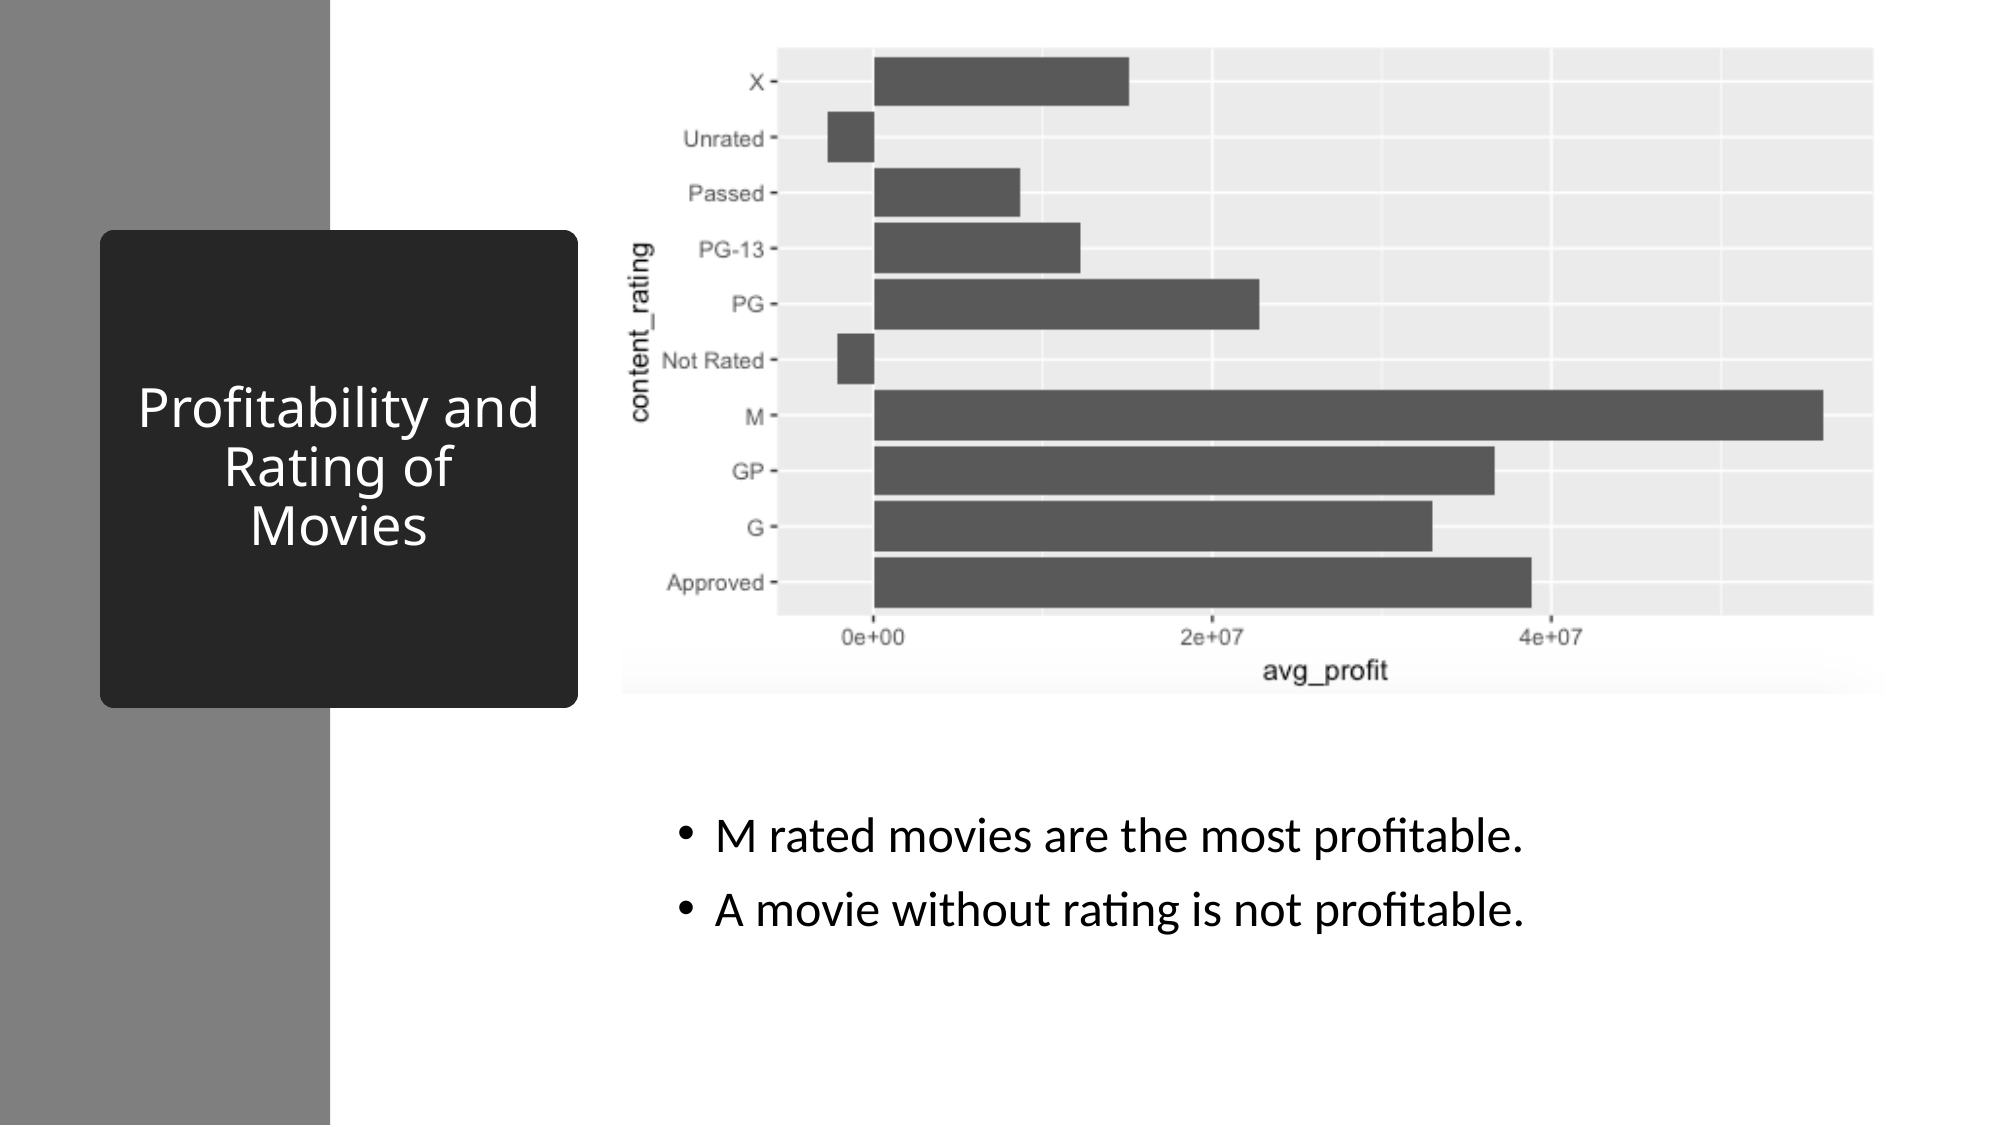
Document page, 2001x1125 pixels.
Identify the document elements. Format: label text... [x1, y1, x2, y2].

list M rated movies are the most profitable. A movie without rating is not profitable. [662, 801, 1842, 1014]
title Profitability and Rating of Movies [113, 243, 564, 694]
text_box [0, 0, 331, 1125]
picture [622, 46, 1886, 694]
